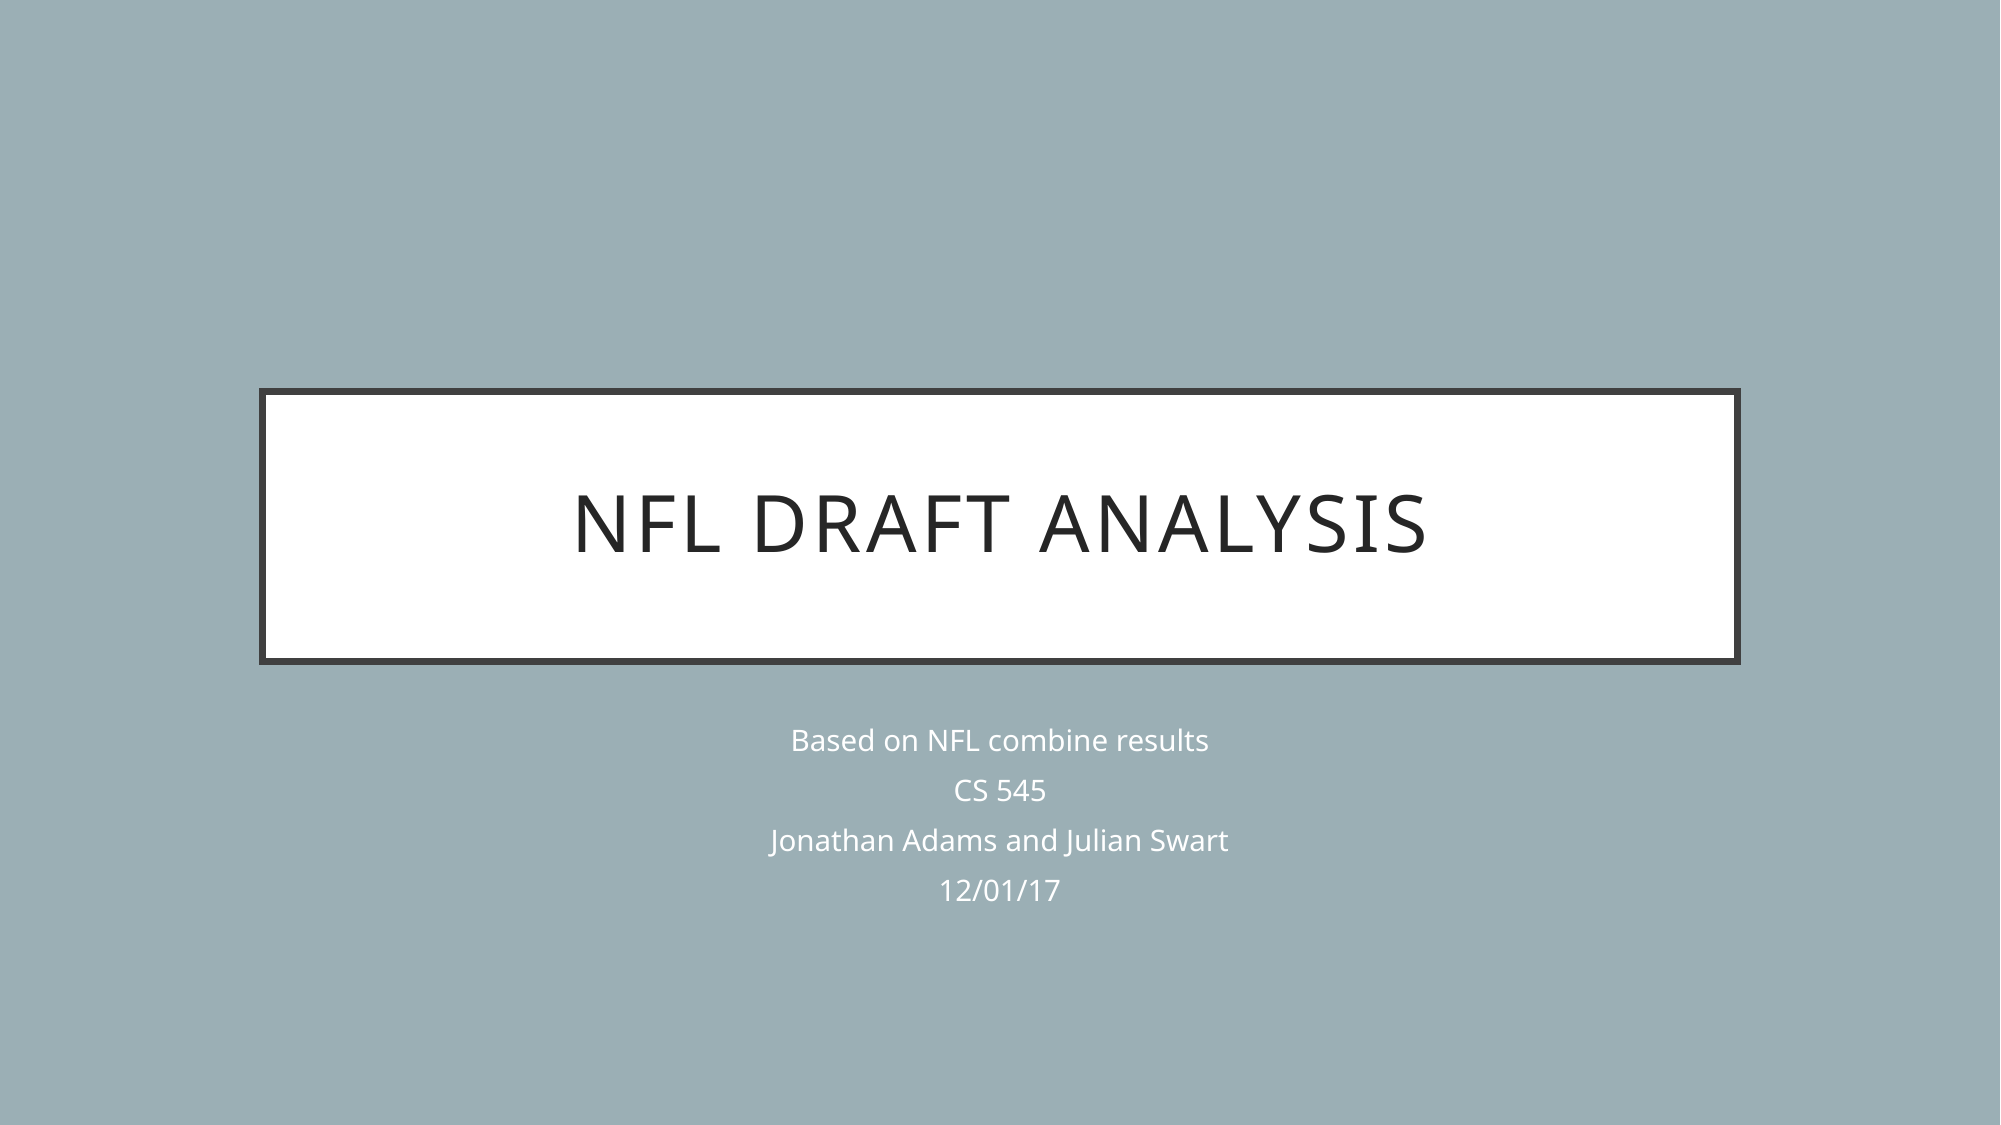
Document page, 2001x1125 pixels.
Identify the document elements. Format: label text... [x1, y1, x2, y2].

title NFl draft analysis [259, 388, 1741, 665]
subtitle Based on NFL combine results CS 545 Jonathan Adams and Julian Swart 12/01/17 [442, 713, 1558, 918]
